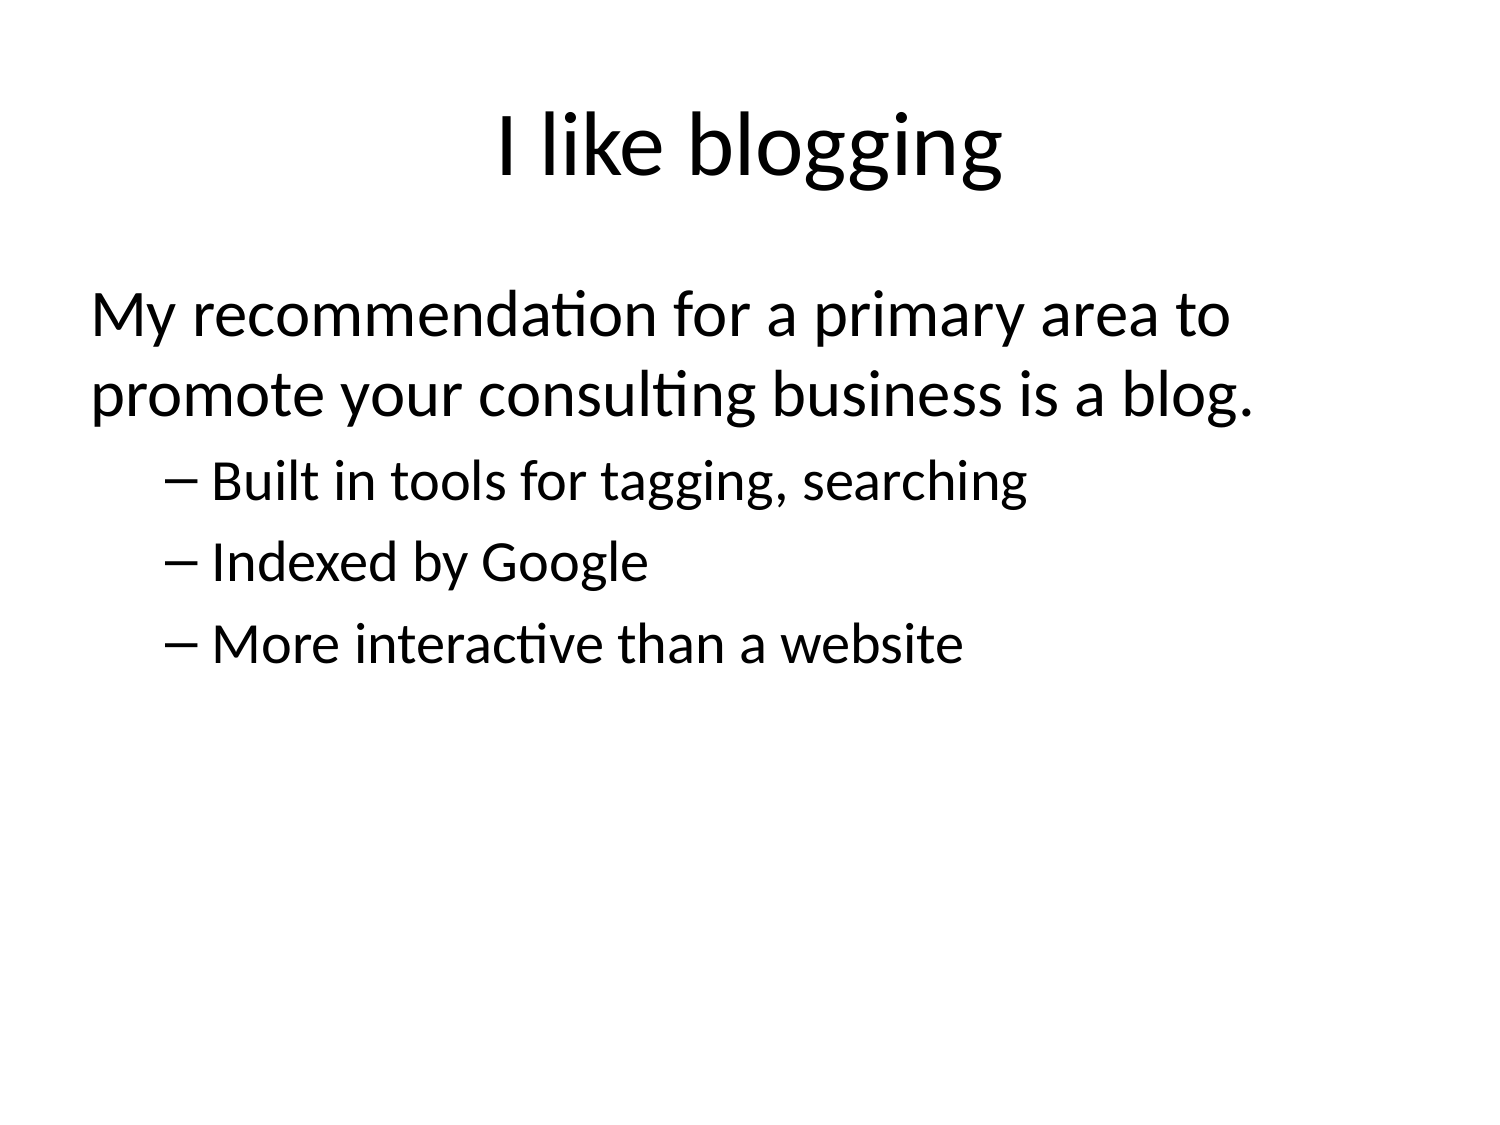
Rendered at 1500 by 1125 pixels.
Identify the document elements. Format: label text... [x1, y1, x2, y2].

list My recommendation for a primary area to promote your consulting business is a blog. Built in tools for tagging, searching Indexed by Google More interactive than a website [75, 262, 1425, 1005]
title I like blogging [75, 45, 1425, 233]
